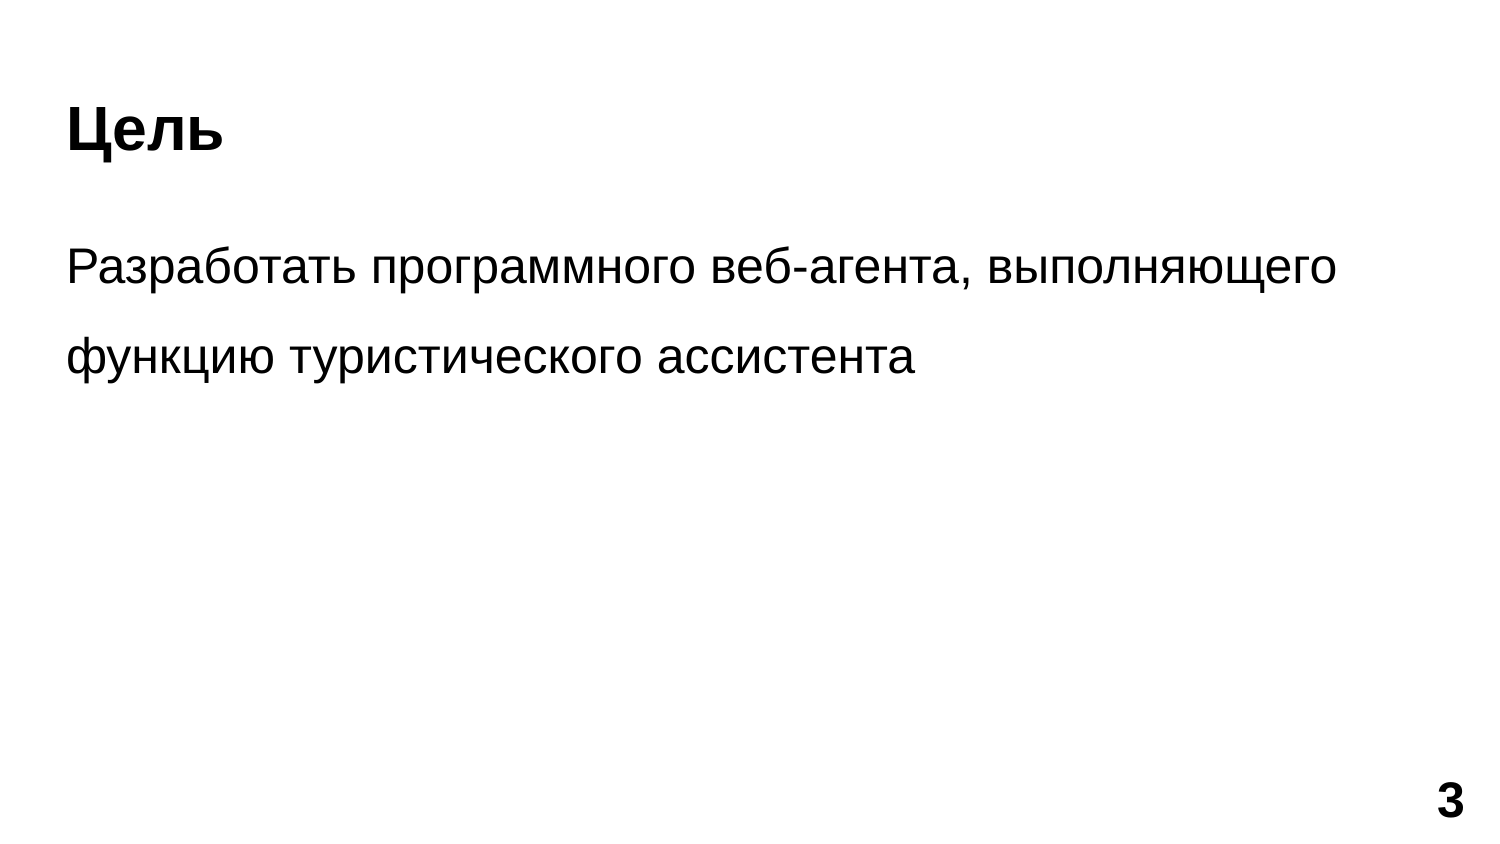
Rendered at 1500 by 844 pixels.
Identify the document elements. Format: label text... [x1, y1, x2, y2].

text_box Цель [51, 72, 1449, 167]
text_box Разработать программного веб-агента, выполняющего функцию туристического ассистента [51, 189, 1449, 750]
text_box ‹#› [1389, 764, 1480, 830]
